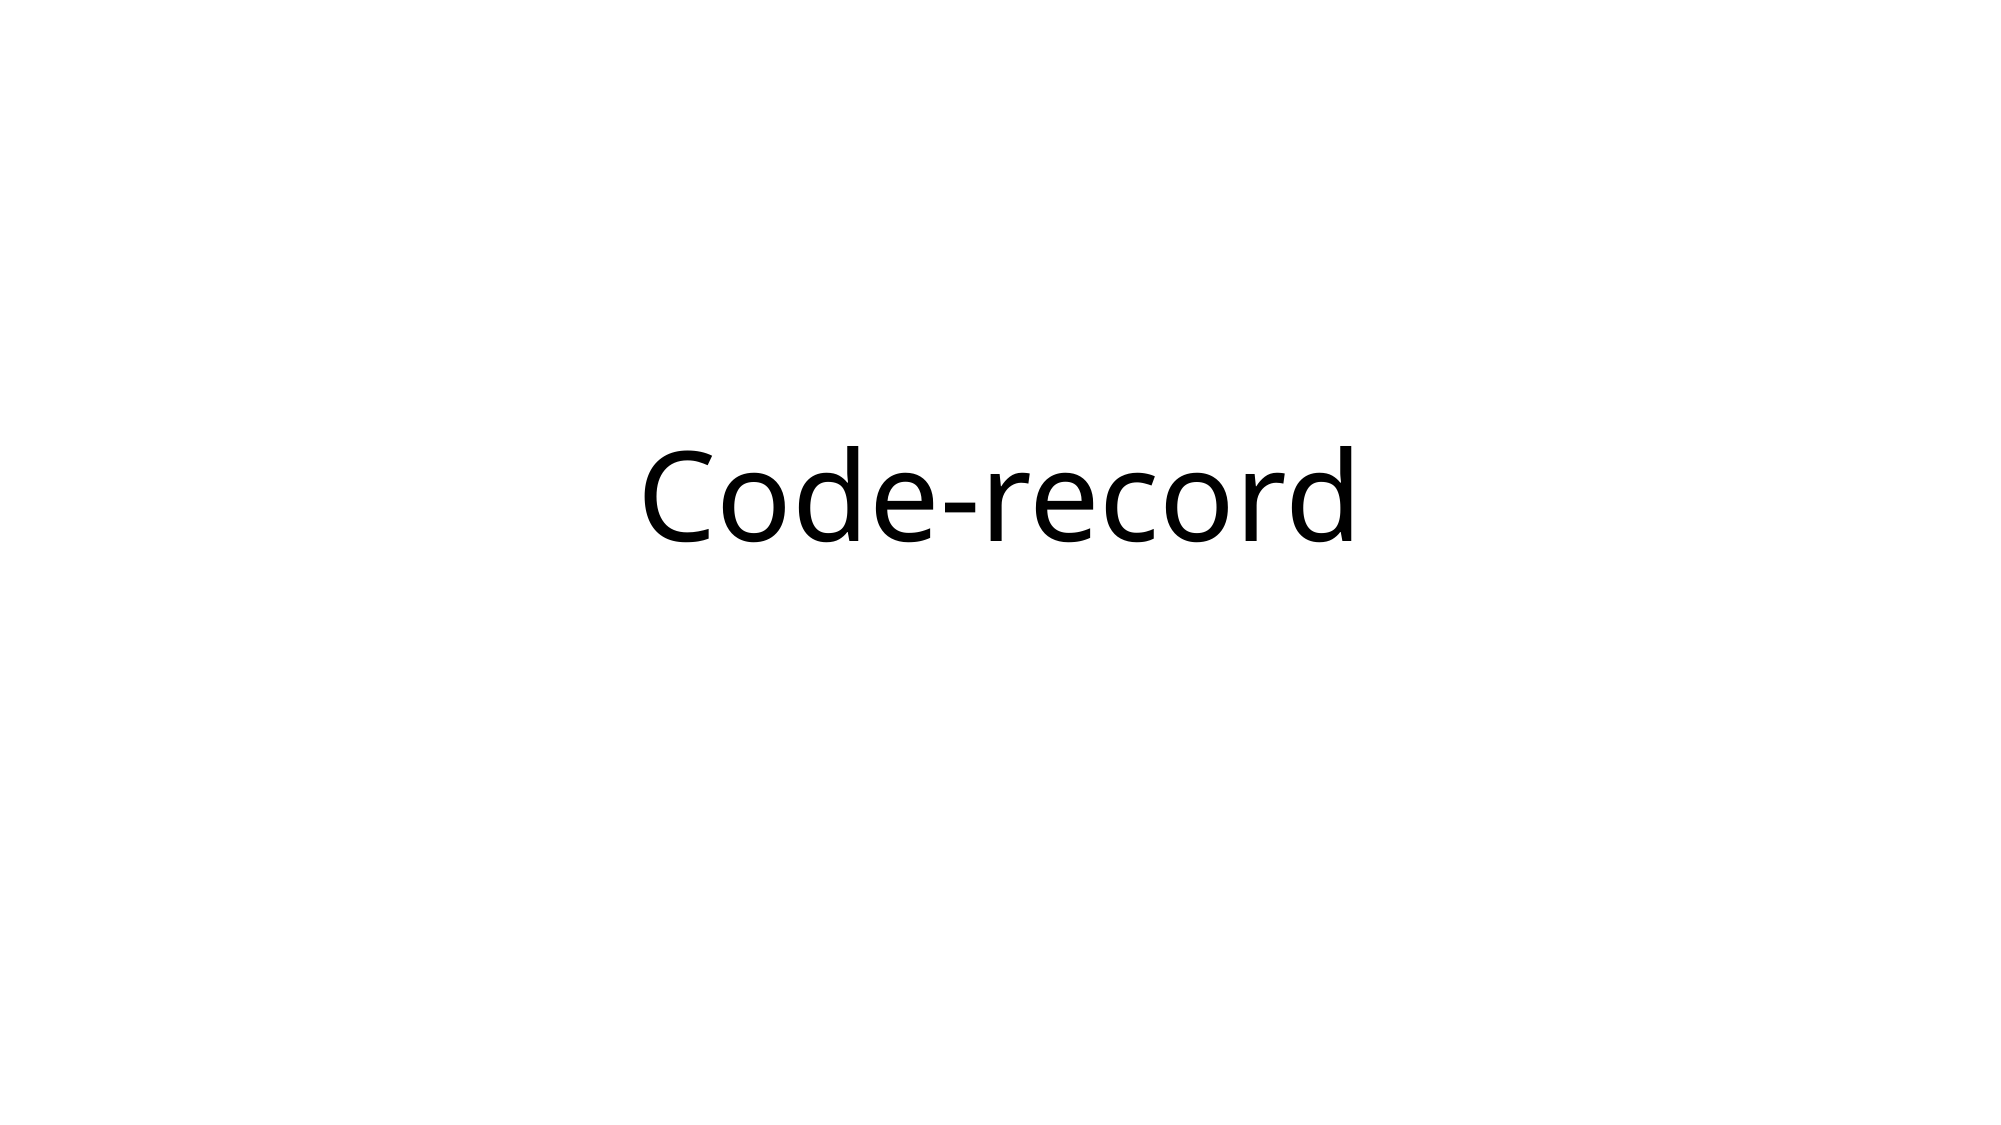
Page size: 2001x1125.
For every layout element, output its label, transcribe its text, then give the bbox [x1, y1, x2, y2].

title Code-record [249, 184, 1750, 576]
